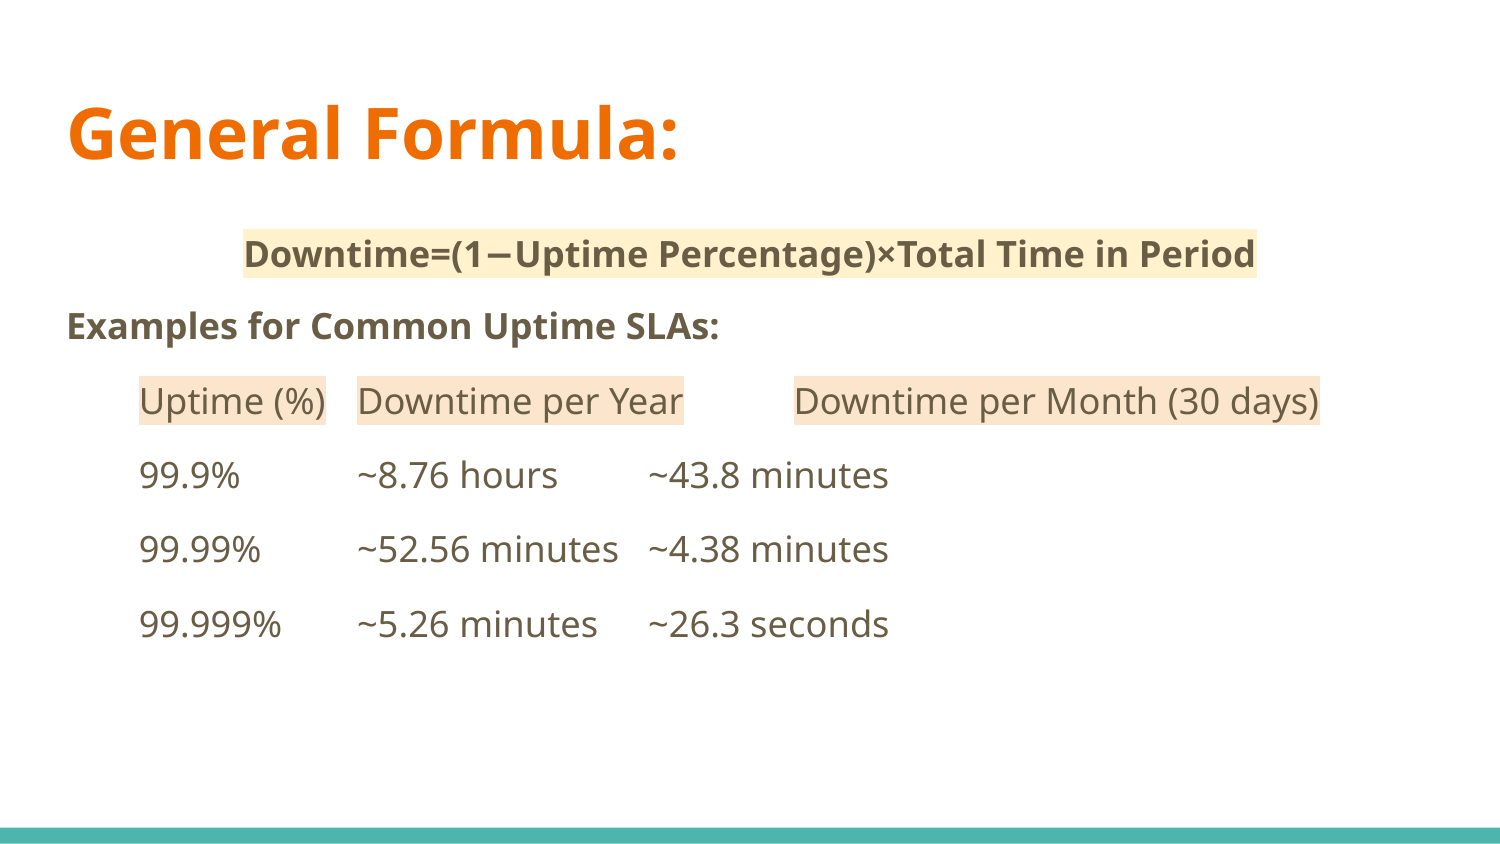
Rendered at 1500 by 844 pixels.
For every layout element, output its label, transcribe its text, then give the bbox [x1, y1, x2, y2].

list Downtime=(1−Uptime Percentage)×Total Time in Period Examples for Common Uptime SLAs: Uptime (%) Downtime per Year Downtime per Month (30 days) 99.9% ~8.76 hours ~43.8 minutes 99.99% ~52.56 minutes ~4.38 minutes 99.999% ~5.26 minutes ~26.3 seconds [51, 207, 1449, 750]
title General Formula: [51, 72, 1449, 189]
